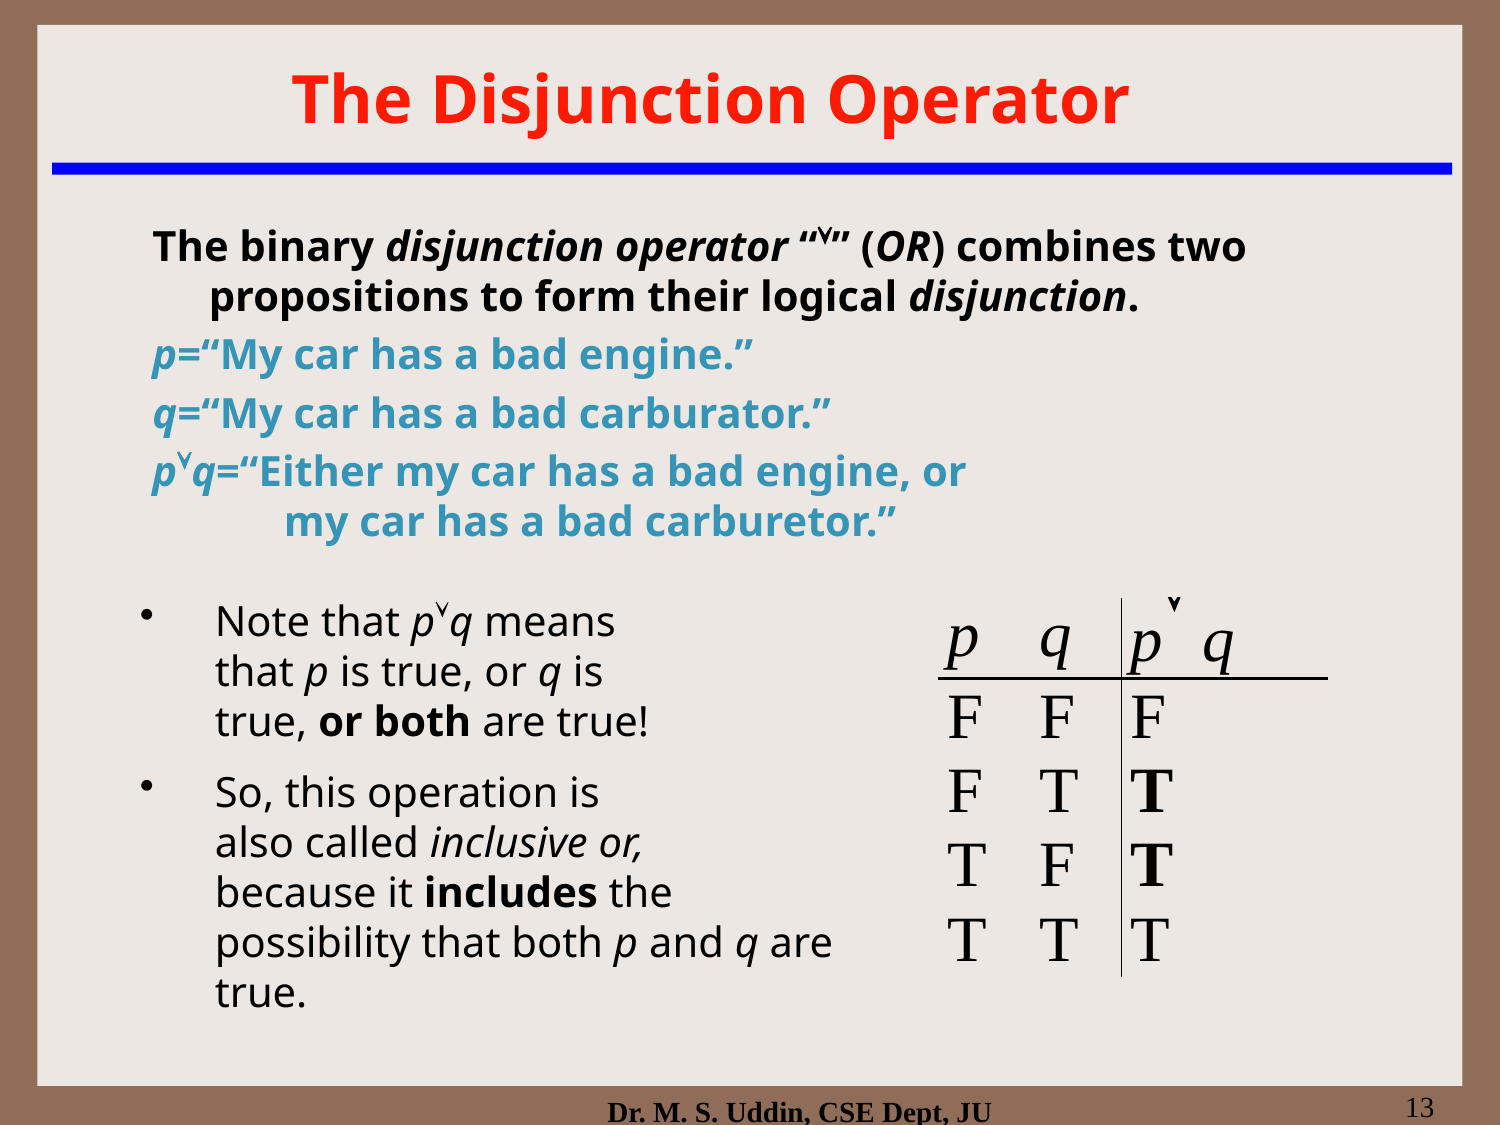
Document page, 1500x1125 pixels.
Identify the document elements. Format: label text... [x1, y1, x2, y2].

text_box The Disjunction Operator [276, 49, 1147, 145]
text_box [924, 597, 1338, 1001]
text_box Note that pq means that p is true, or q is true, or both are true! So, this operation is also called inclusive or, because it includes the possibility that both p and q are true. [124, 587, 875, 1024]
footer Dr. M. S. Uddin, CSE Dept, JU [562, 1085, 1038, 1125]
slide_number 13 [1137, 1081, 1450, 1125]
list The binary disjunction operator “” (OR) combines two propositions to form their logical disjunction. p=“My car has a bad engine.” q=“My car has a bad carburator.” pq=“Either my car has a bad engine, or my car has a bad carburetor.” [137, 212, 1388, 638]
